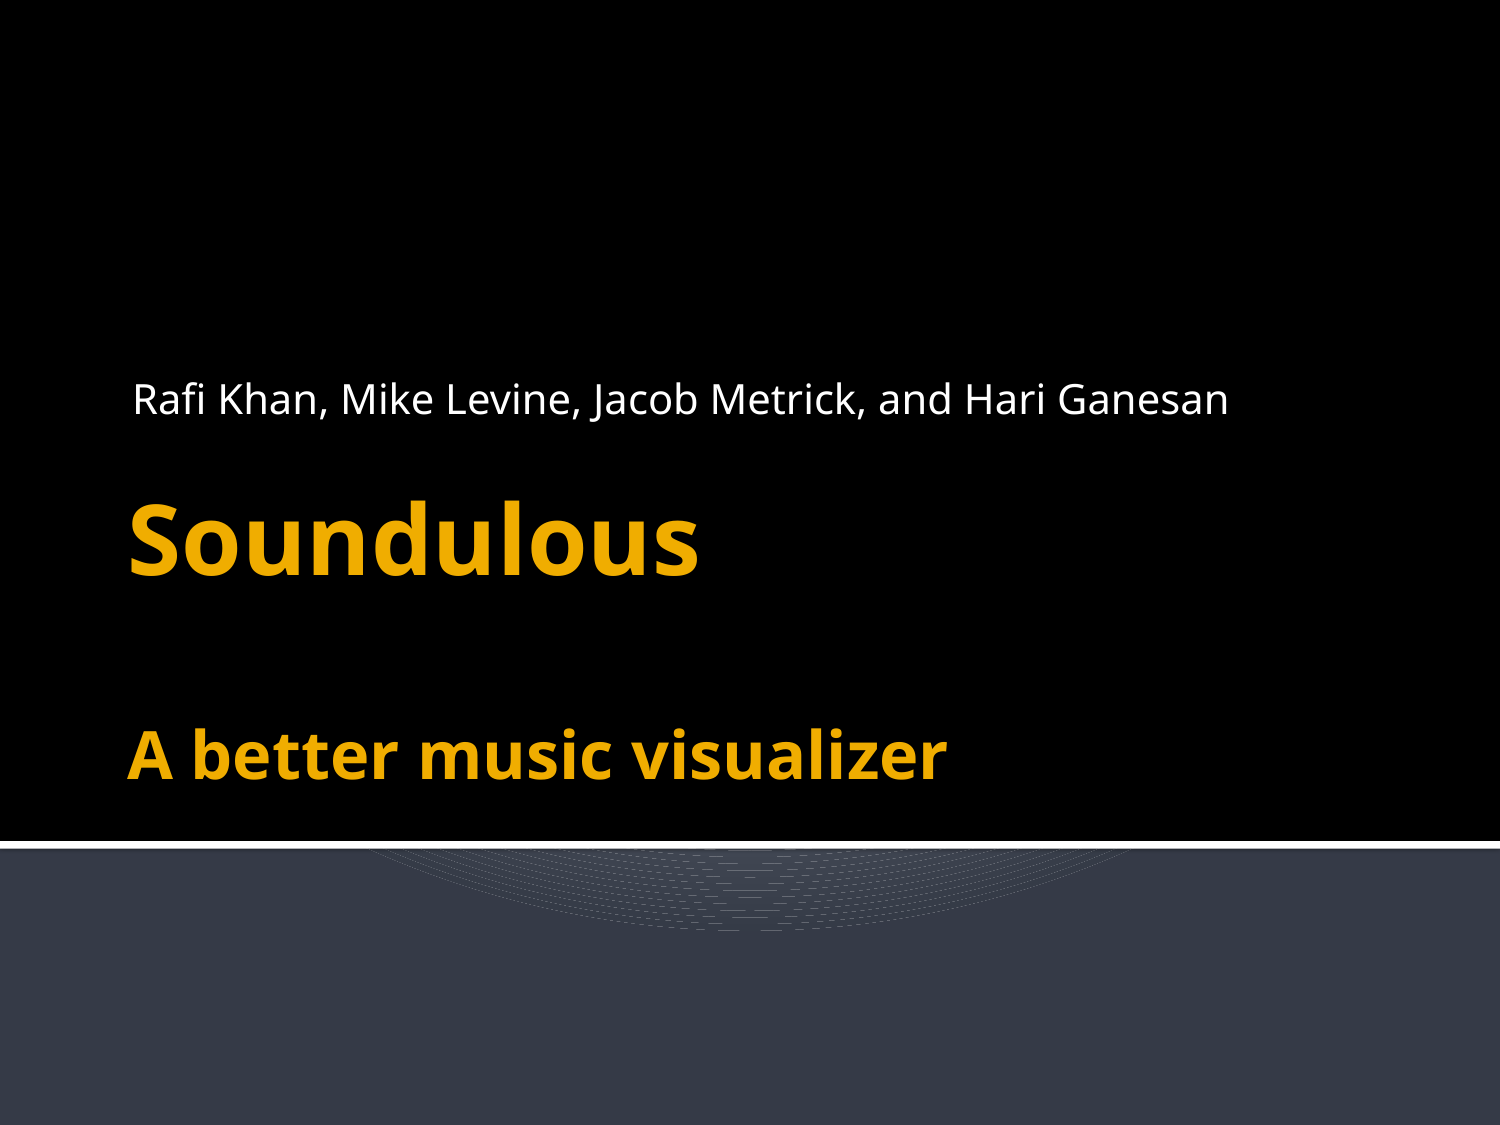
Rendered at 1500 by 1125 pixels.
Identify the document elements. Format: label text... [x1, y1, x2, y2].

title Soundulous A better music visualizer [112, 477, 1438, 825]
subtitle Rafi Khan, Mike Levine, Jacob Metrick, and Hari Ganesan [112, 176, 1438, 423]
